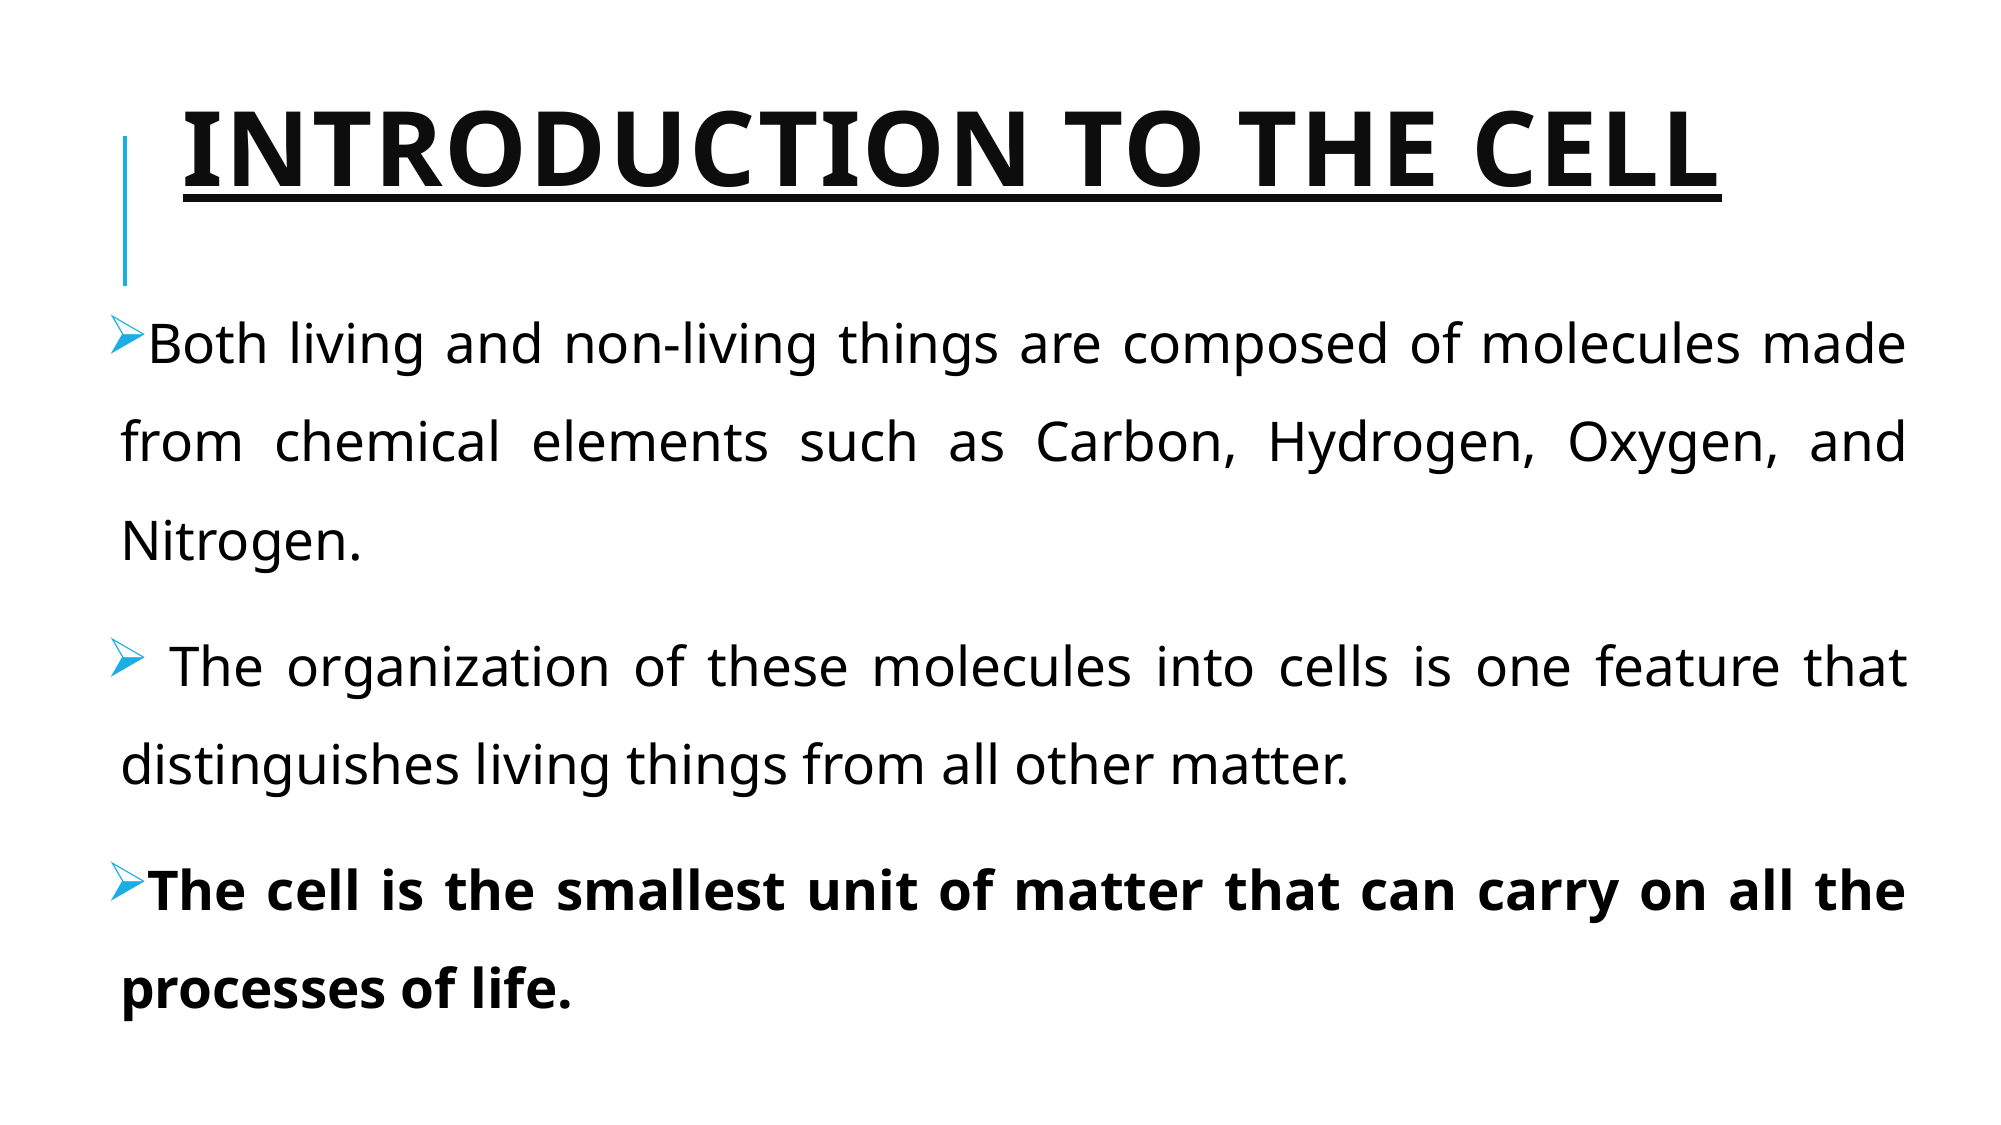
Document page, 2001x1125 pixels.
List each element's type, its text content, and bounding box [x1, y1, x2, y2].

title INTRODUCTION TO THE CELL [168, 96, 1763, 268]
list Both living and non-living things are composed of molecules made from chemical elements such as Carbon, Hydrogen, Oxygen, and Nitrogen. The organization of these molecules into cells is one feature that distinguishes living things from all other matter. The cell is the smallest unit of matter that can carry on all the processes of life. [98, 268, 1917, 1032]
